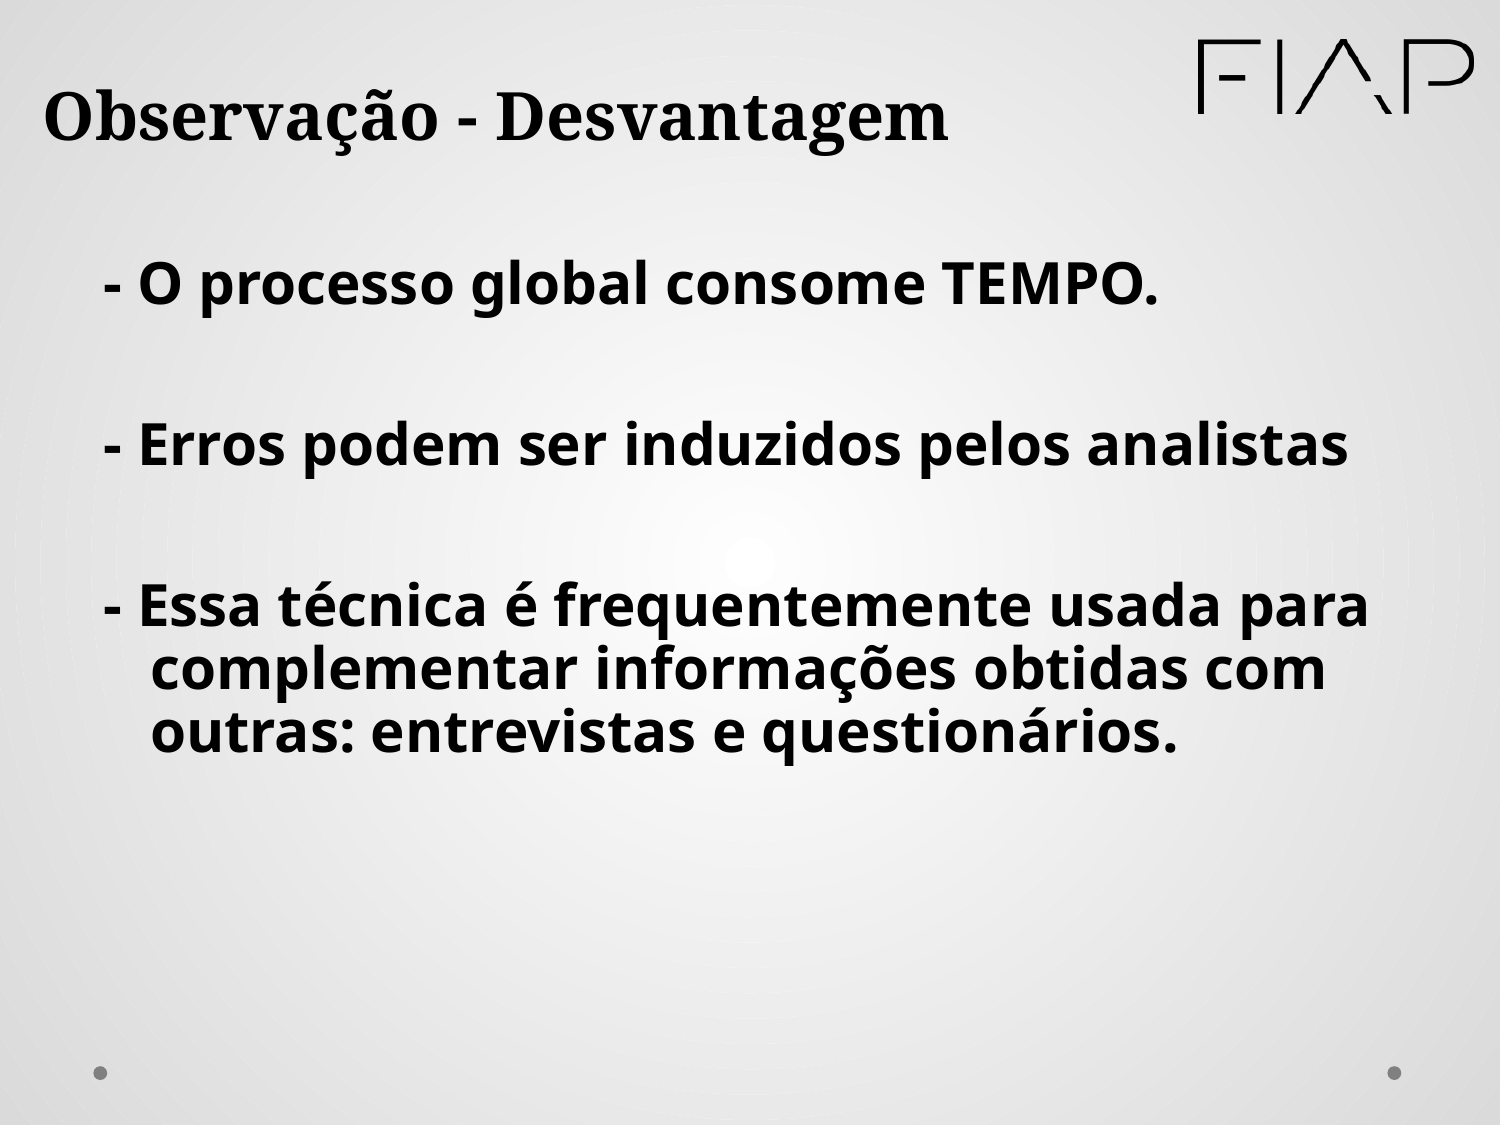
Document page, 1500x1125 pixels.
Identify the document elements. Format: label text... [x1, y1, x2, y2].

text_box - O processo global consome TEMPO. - Erros podem ser induzidos pelos analistas - Essa técnica é frequentemente usada para complementar informações obtidas com outras: entrevistas e questionários. [88, 246, 1459, 374]
text_box Observação - Desvantagem [27, 66, 966, 161]
picture [1198, 30, 1475, 123]
